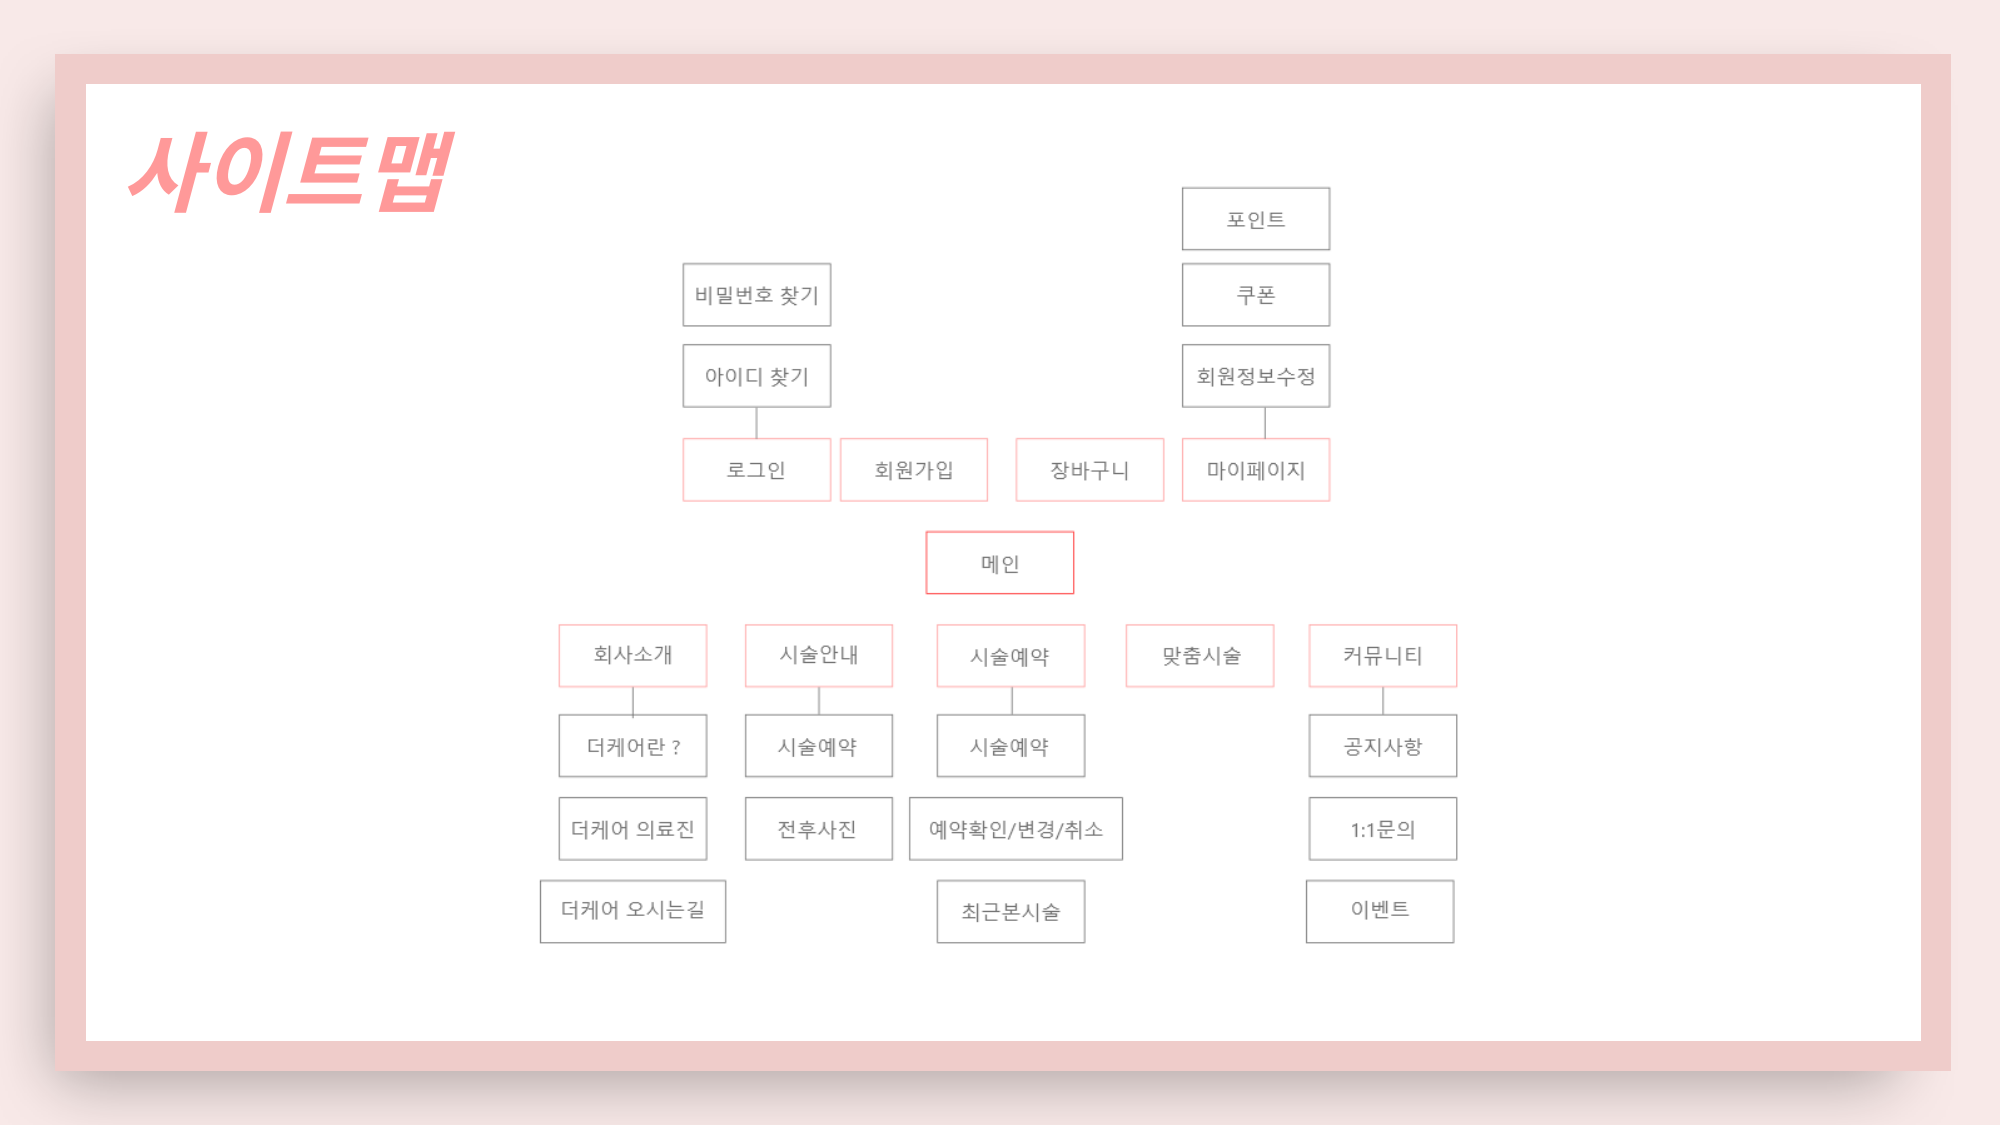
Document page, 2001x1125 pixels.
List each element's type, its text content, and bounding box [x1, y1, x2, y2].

picture [361, 164, 1639, 961]
text_box 사이트맵 [107, 111, 1893, 231]
text_box [69, 68, 1937, 1057]
